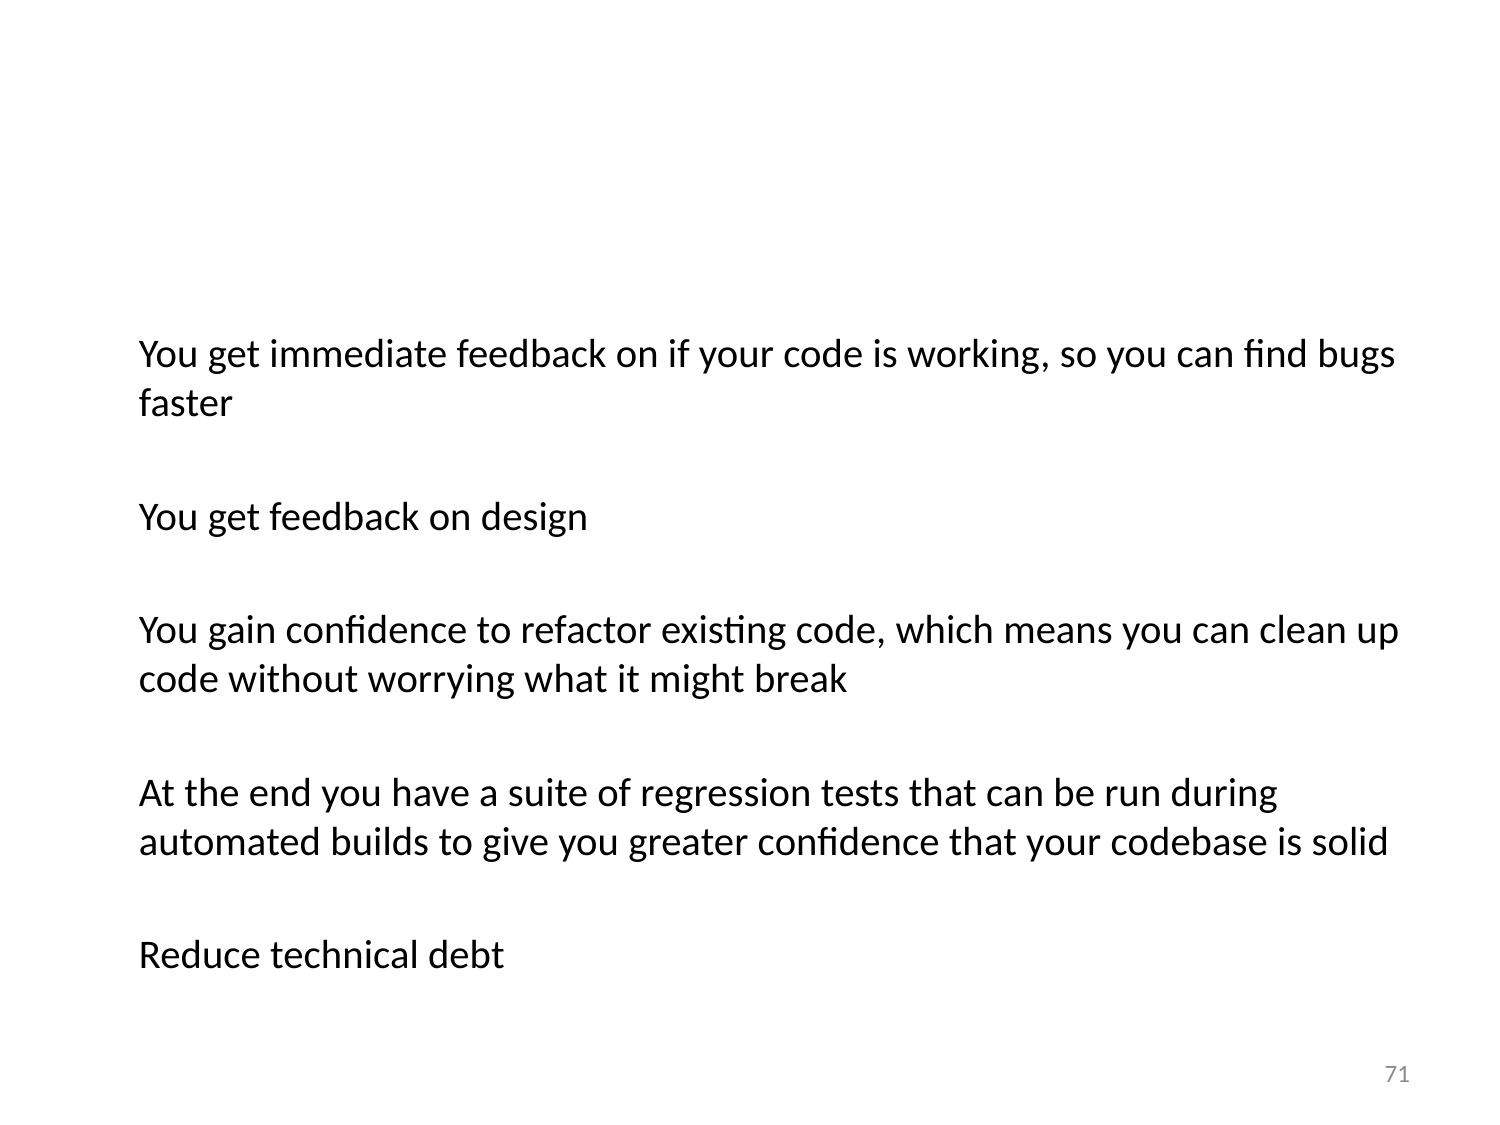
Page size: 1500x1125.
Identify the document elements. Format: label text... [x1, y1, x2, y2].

slide_number 71 [1074, 1042, 1425, 1103]
list You get immediate feedback on if your code is working, so you can find bugs faster You get feedback on design You gain confidence to refactor existing code, which means you can clean up code without worrying what it might break At the end you have a suite of regression tests that can be run during automated builds to give you greater confidence that your codebase is solid Reduce technical debt [75, 262, 1425, 1005]
